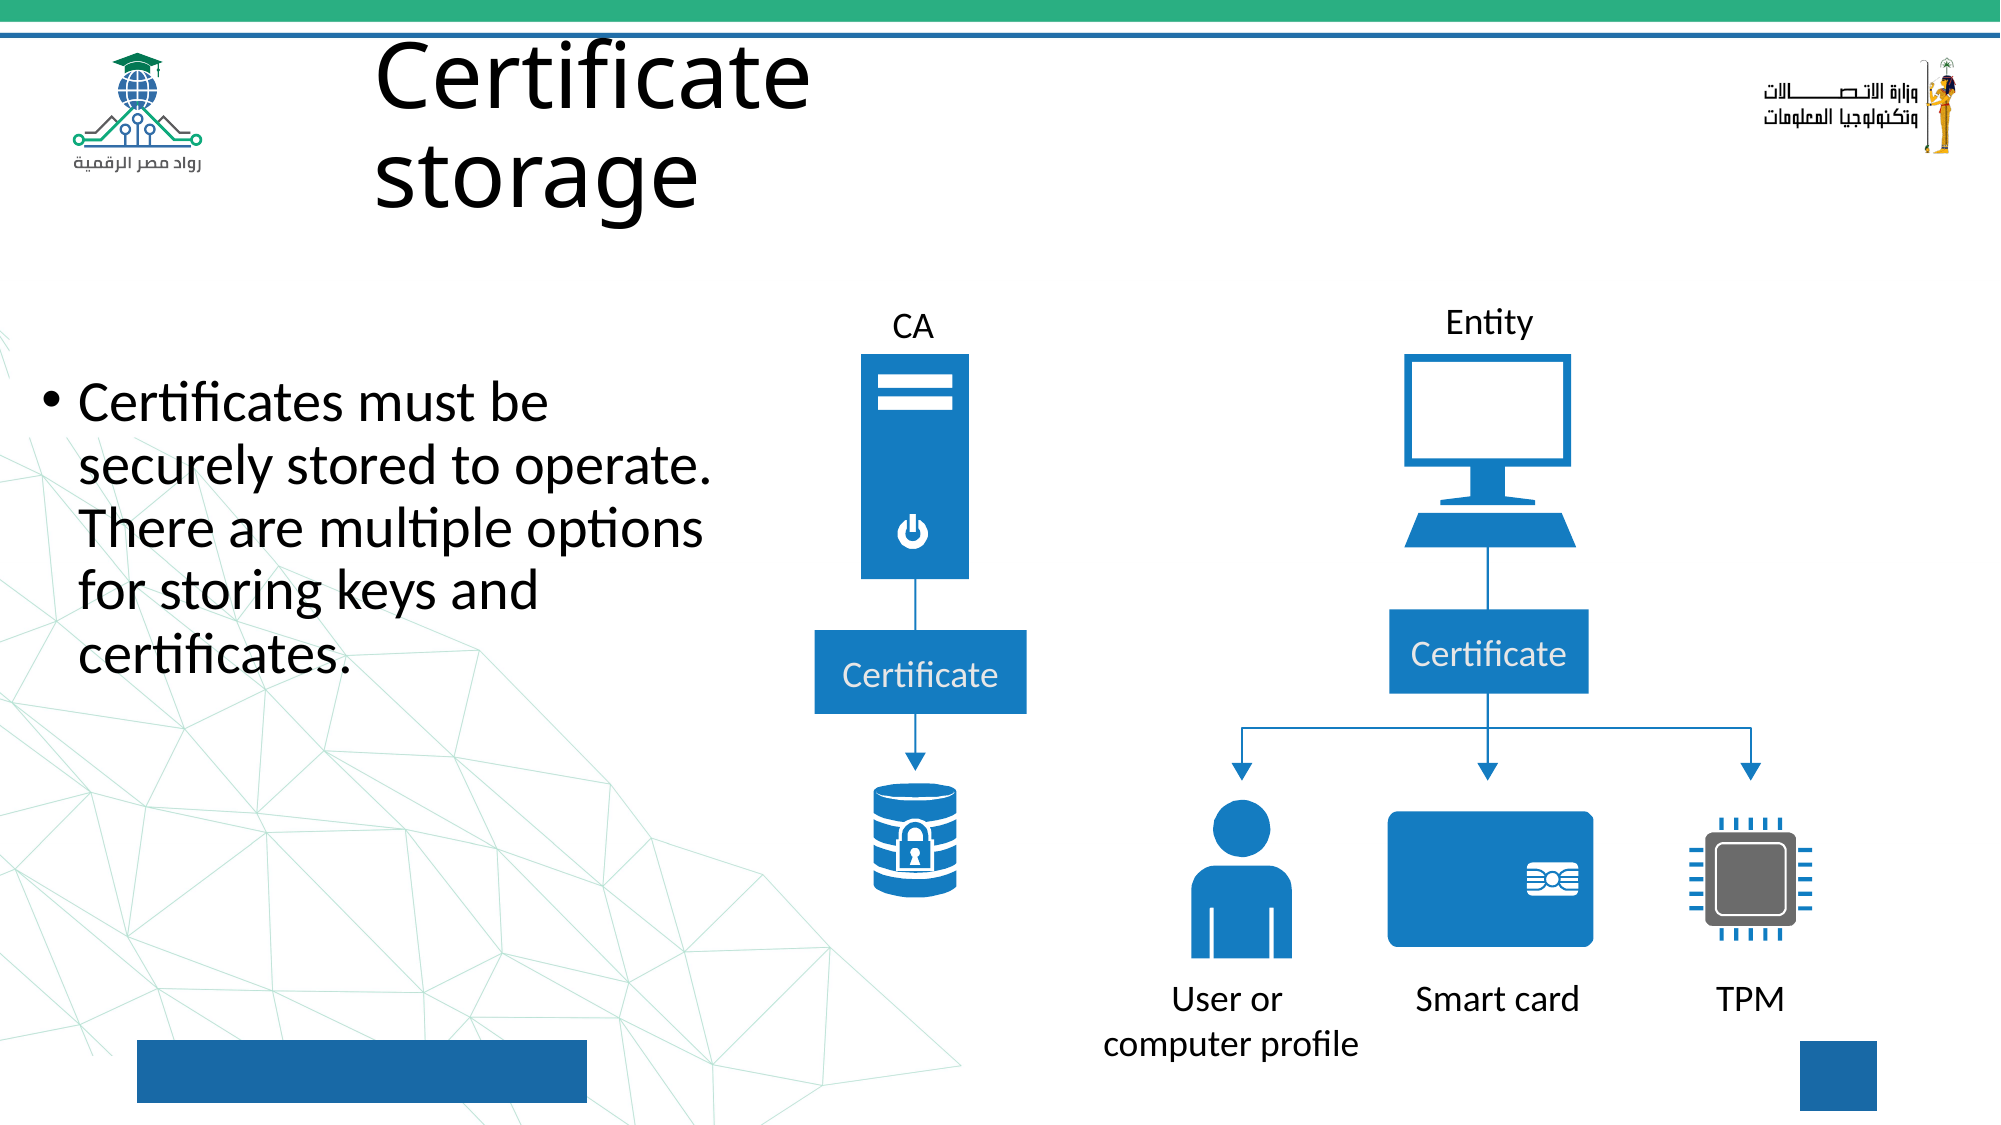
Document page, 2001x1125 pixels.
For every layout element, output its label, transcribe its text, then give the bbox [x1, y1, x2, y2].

text_box Entity [1430, 289, 1549, 350]
title Certificate storage [358, 19, 1137, 238]
text_box User or computer profile [1088, 966, 1375, 1072]
text_box CA [877, 293, 950, 354]
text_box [814, 354, 1813, 959]
text_box TPM [1701, 966, 1801, 1027]
text_box Smart card [1400, 966, 1596, 1027]
picture [0, 0, 2000, 1125]
list Certificates must be securely stored to operate. There are multiple options for storing keys and certificates. [26, 363, 740, 795]
